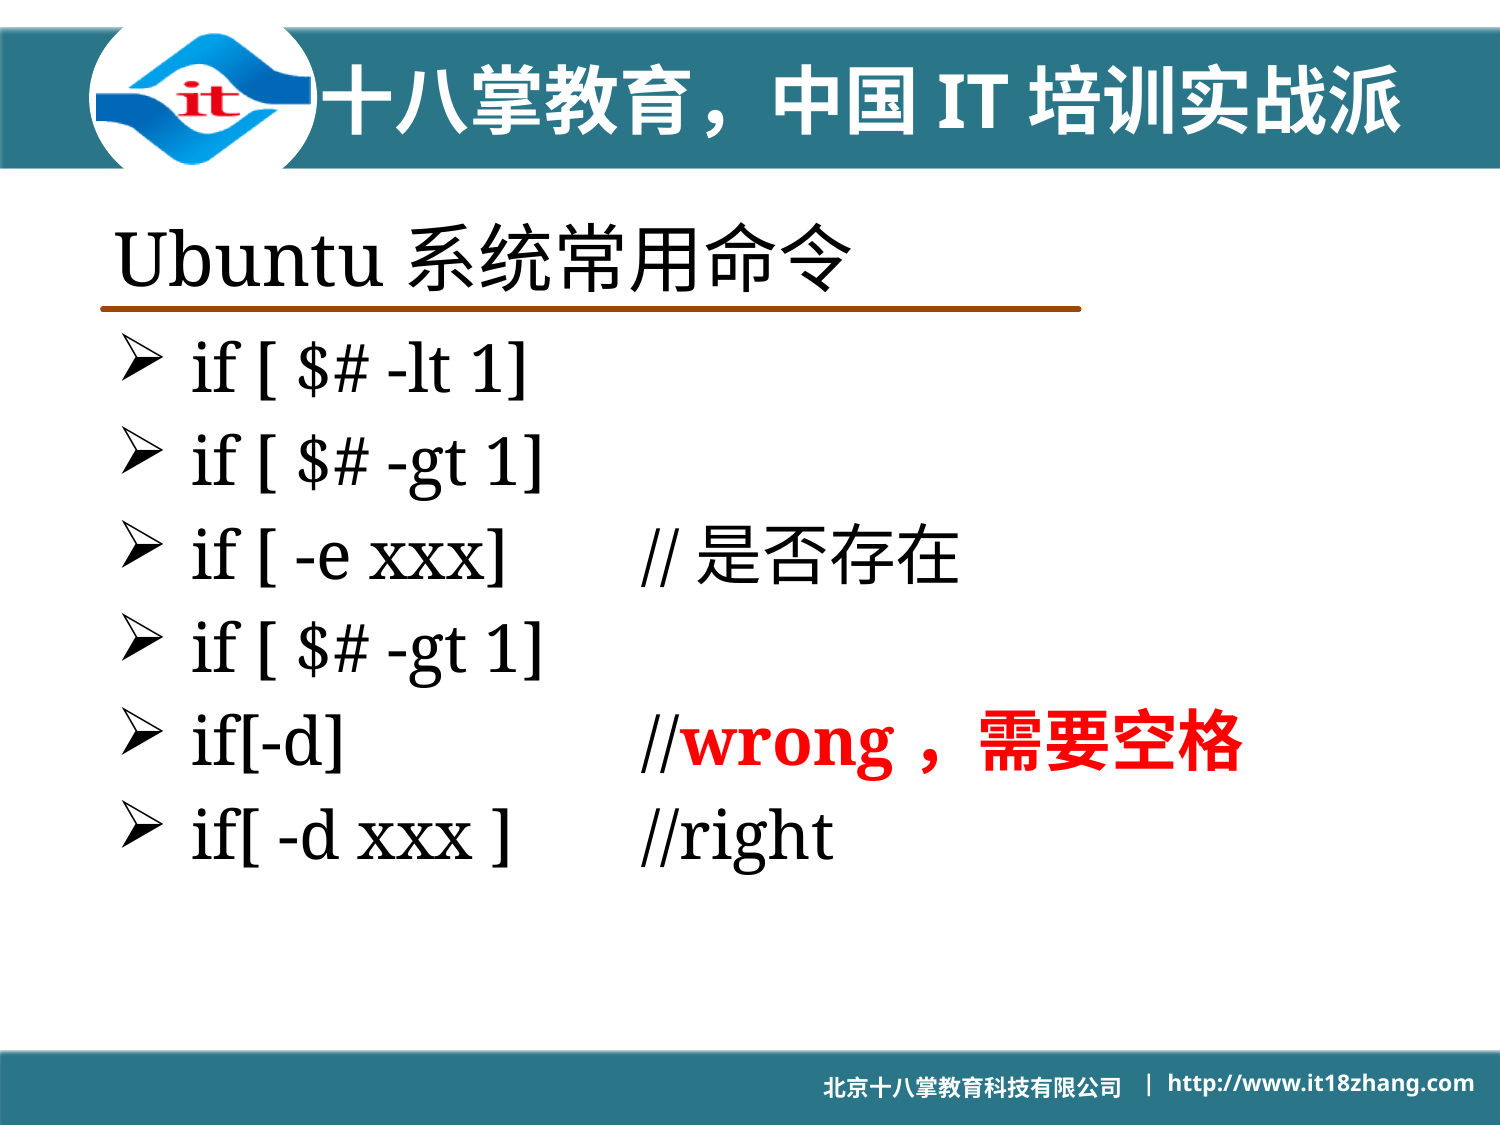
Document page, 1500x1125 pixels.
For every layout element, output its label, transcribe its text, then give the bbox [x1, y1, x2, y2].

title Ubuntu系统常用命令 [100, 204, 1424, 303]
picture [96, 33, 311, 165]
list if [ $# -lt 1] if [ $# -gt 1] if [ -e xxx] //是否存在 if [ $# -gt 1] if[-d] //wrong，需要空格 if[ -d xxx ] //right [101, 318, 1471, 1035]
